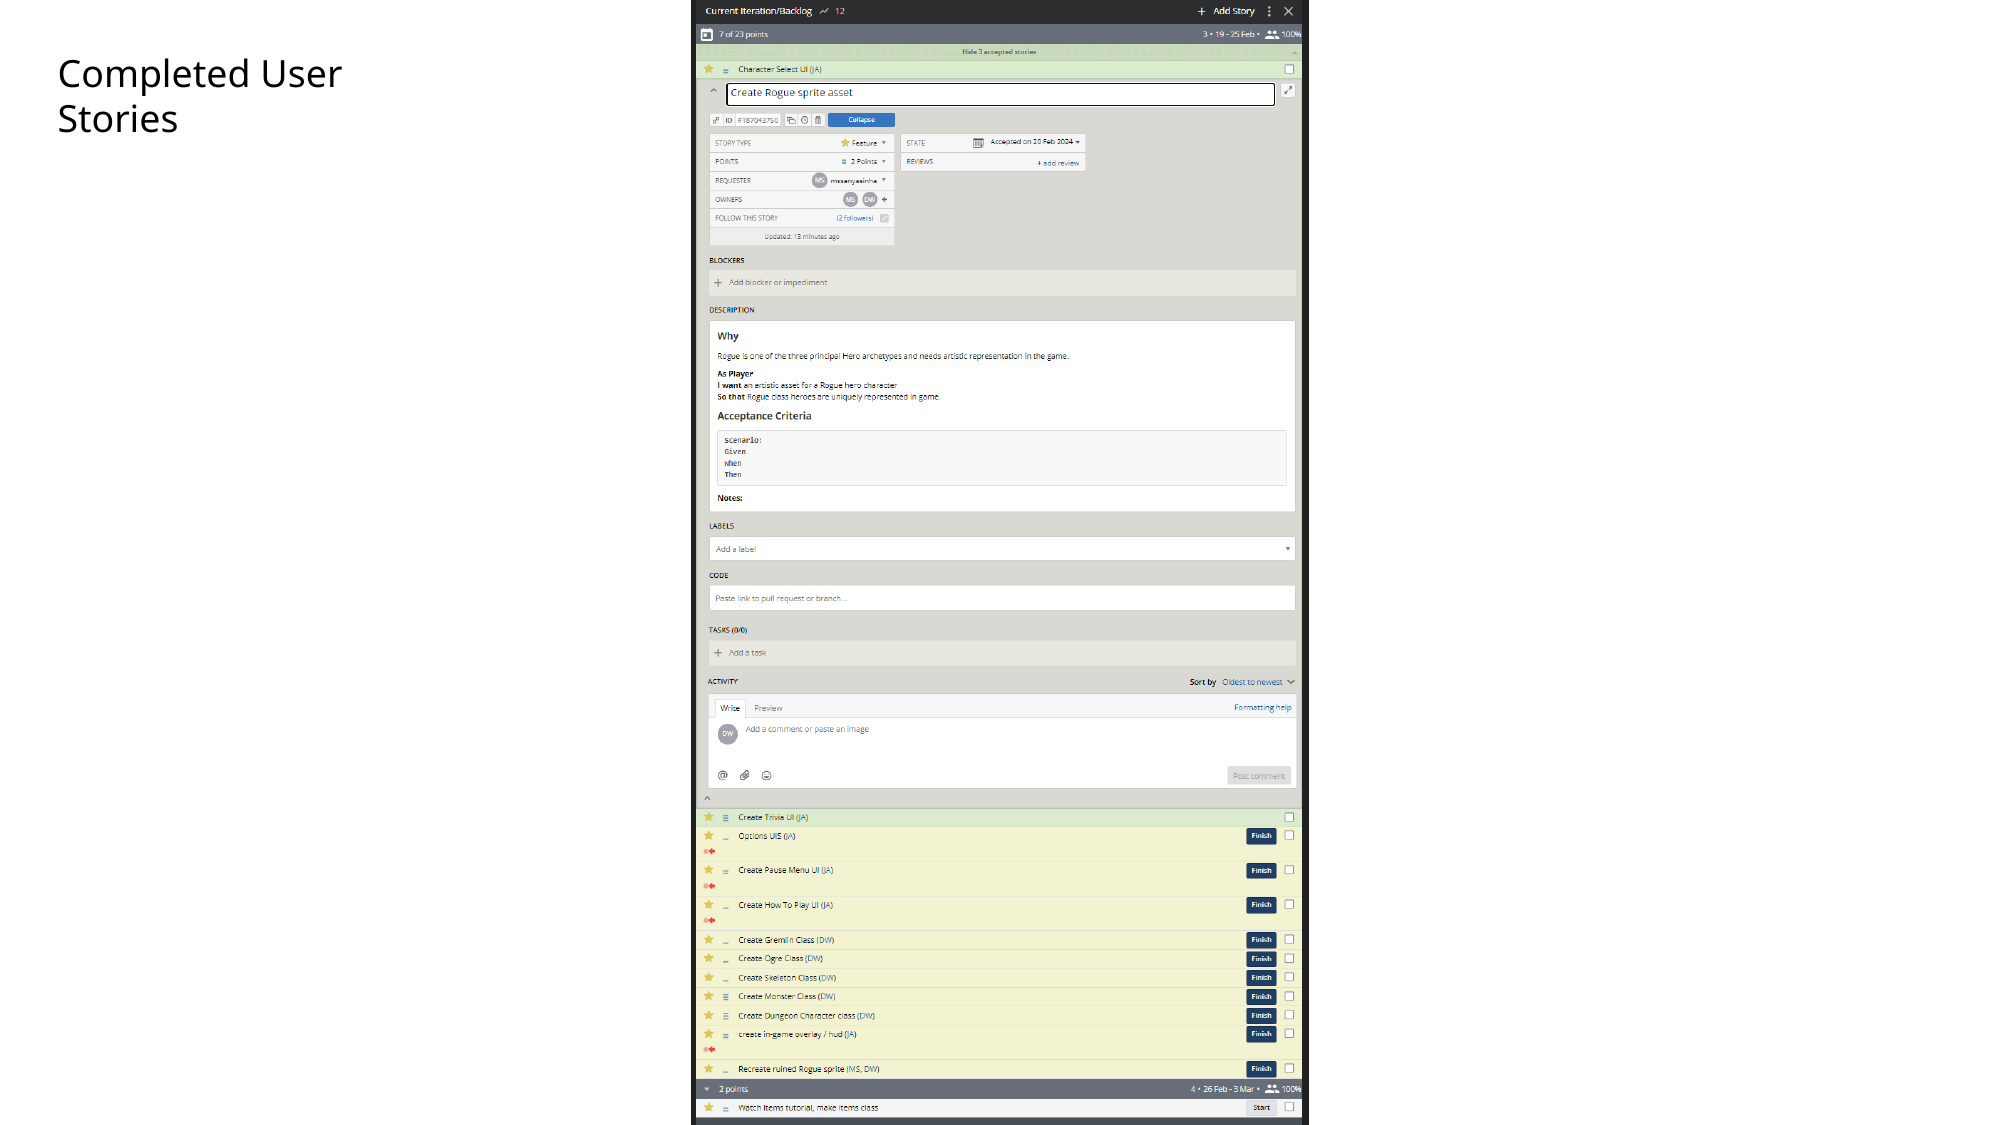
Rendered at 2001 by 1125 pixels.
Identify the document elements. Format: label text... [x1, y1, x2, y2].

text_box Completed User Stories [42, 42, 485, 148]
picture [690, 0, 1310, 1125]
